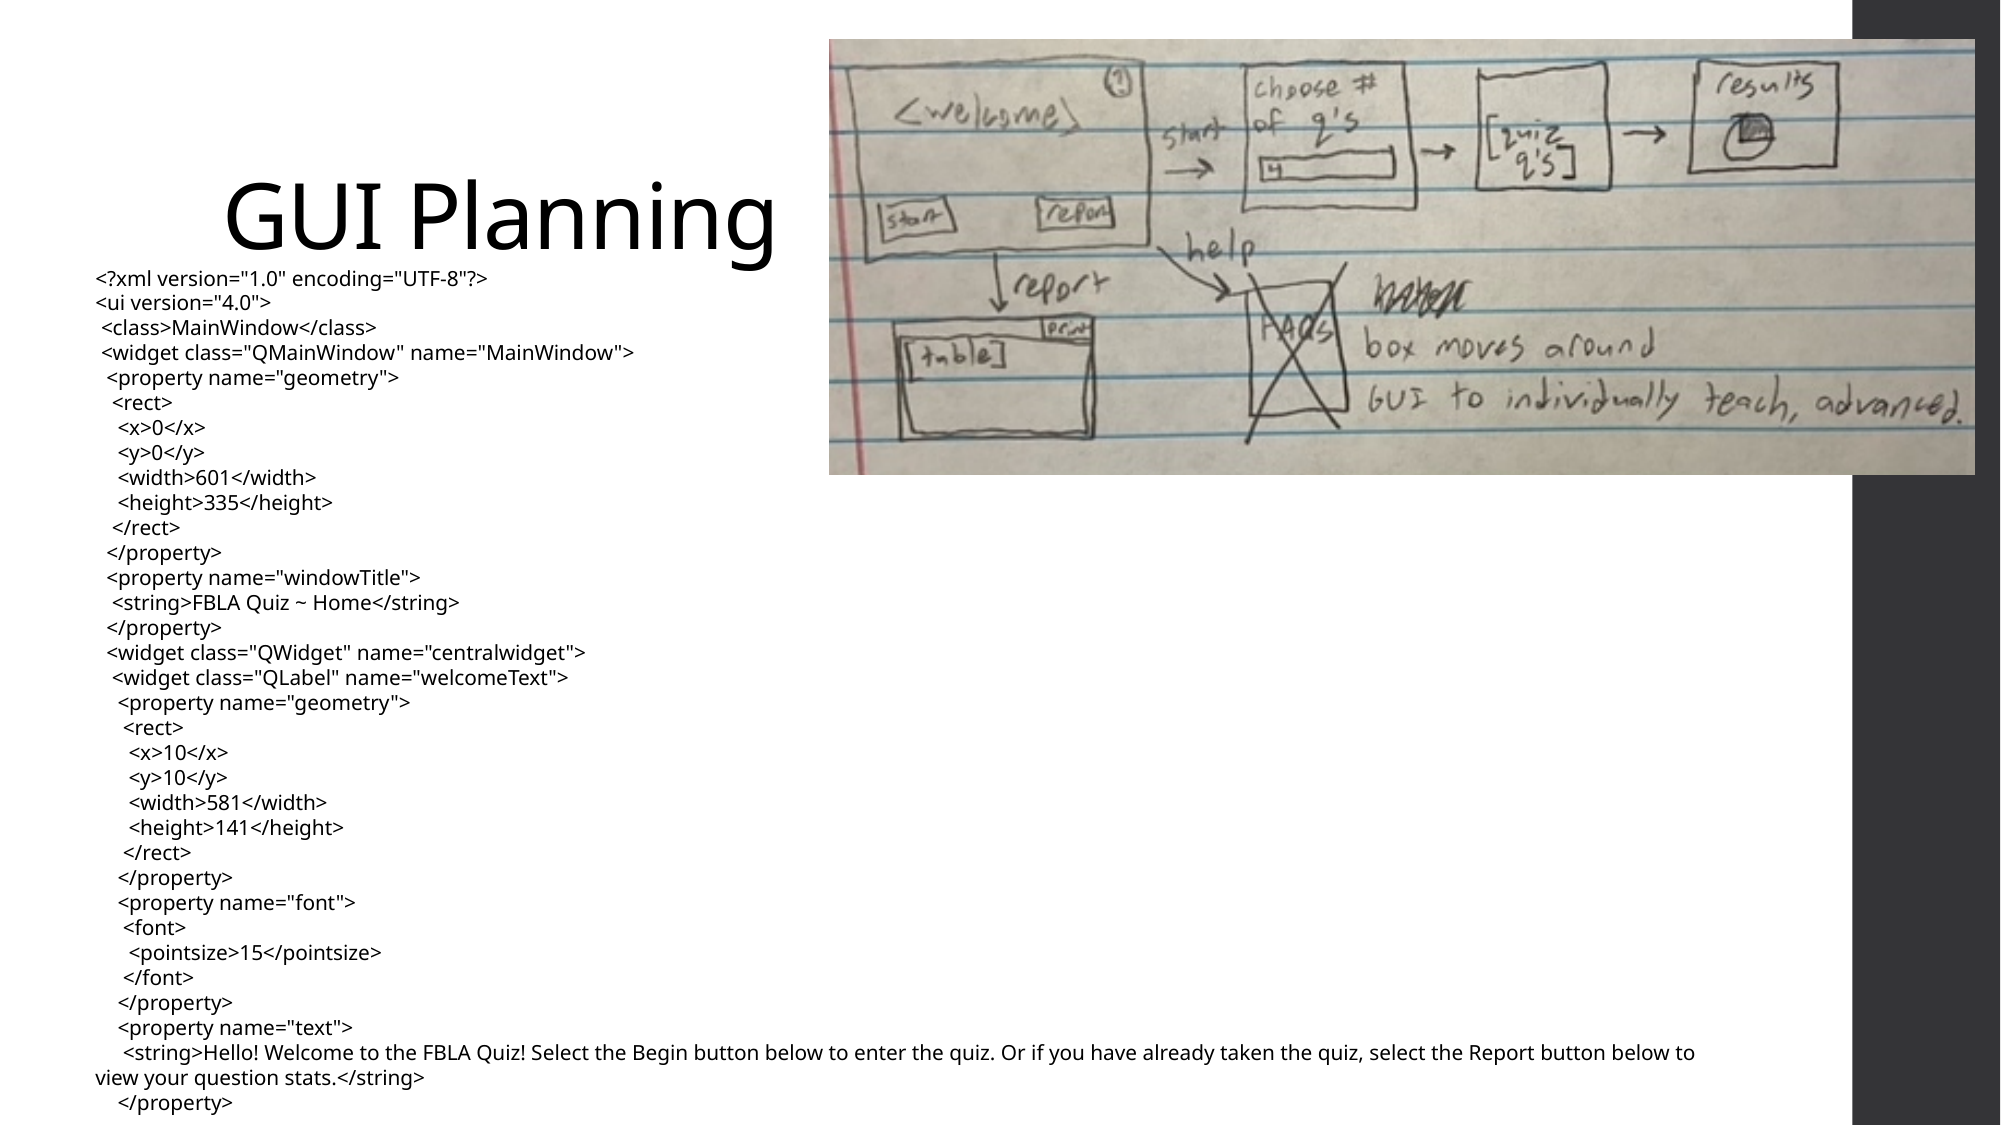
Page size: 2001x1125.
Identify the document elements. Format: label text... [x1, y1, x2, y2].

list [828, 39, 1976, 475]
title GUI Planning [206, 60, 821, 257]
text_box <?xml version="1.0" encoding="UTF-8"?> <ui version="4.0"> <class>MainWindow</class> <widget class="QMainWindow" name="MainWindow"> <property name="geometry"> <rect> <x>0</x> <y>0</y> <width>601</width> <height>335</height> </rect> </property> <property name="windowTitle"> <string>FBLA Quiz ~ Home</string> </property> <widget class="QWidget" name="centralwidget"> <widget class="QLabel" name="welcomeText"> <property name="geometry"> <rect> <x>10</x> <y>10</y> <width>581</width> <height>141</height> </rect> </property> <property name="font"> <font> <pointsize>15</pointsize> </font> </property> <property name="text"> <string>Hello! Welcome to the FBLA Quiz! Select the Begin button below to enter the quiz. Or if you have already taken the quiz, select the Report button below to view your question stats.</string> </property> [80, 257, 1736, 1122]
